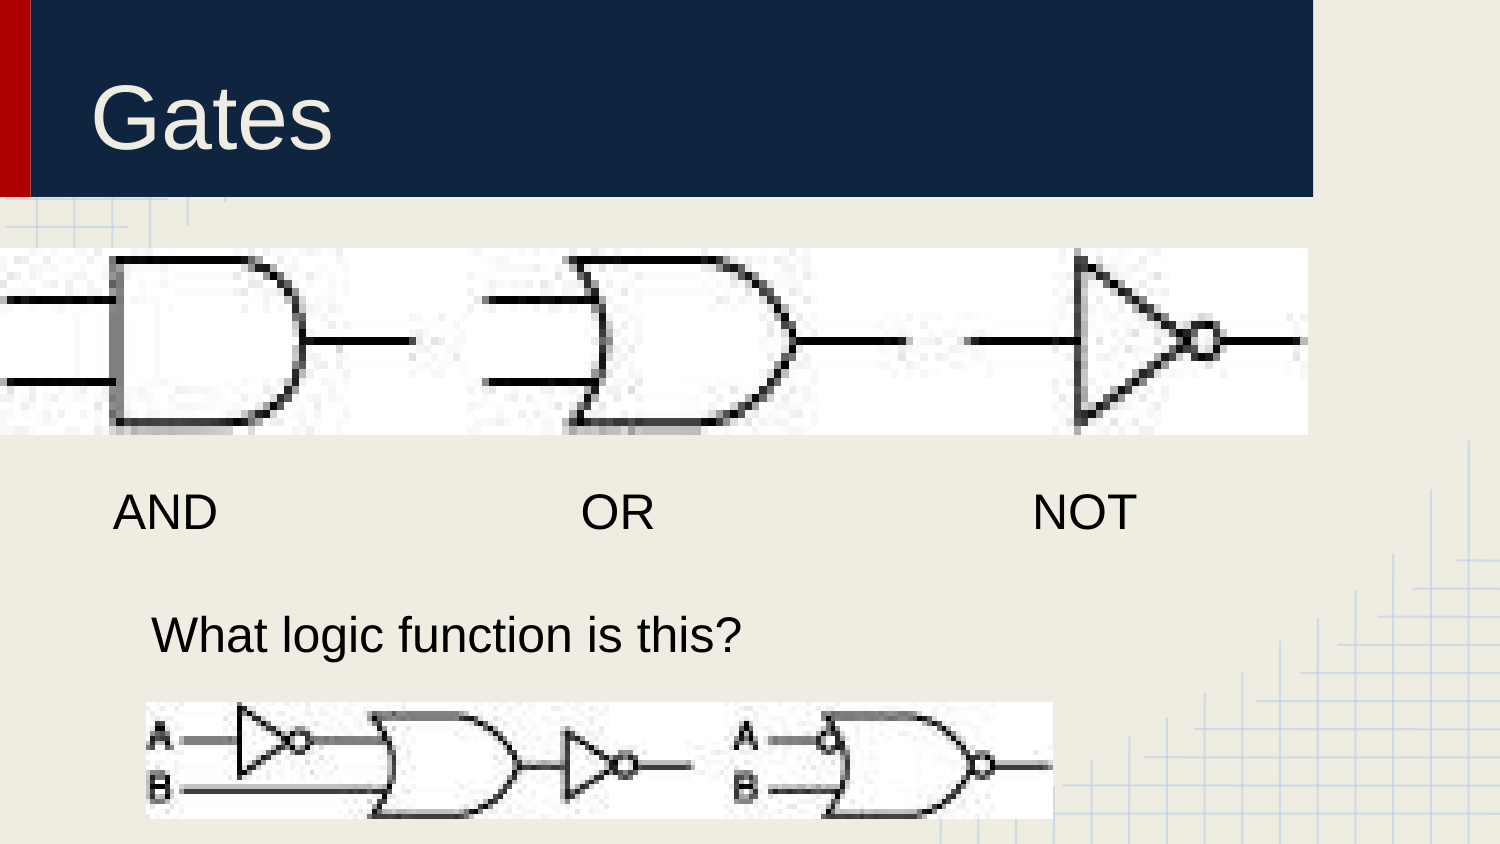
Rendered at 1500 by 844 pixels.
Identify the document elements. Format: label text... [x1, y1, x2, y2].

text_box AND OR NOT [0, 464, 1308, 596]
picture [146, 702, 1054, 819]
text_box What logic function is this? [135, 595, 832, 671]
title Gates [75, 16, 1276, 183]
picture [0, 248, 1308, 435]
